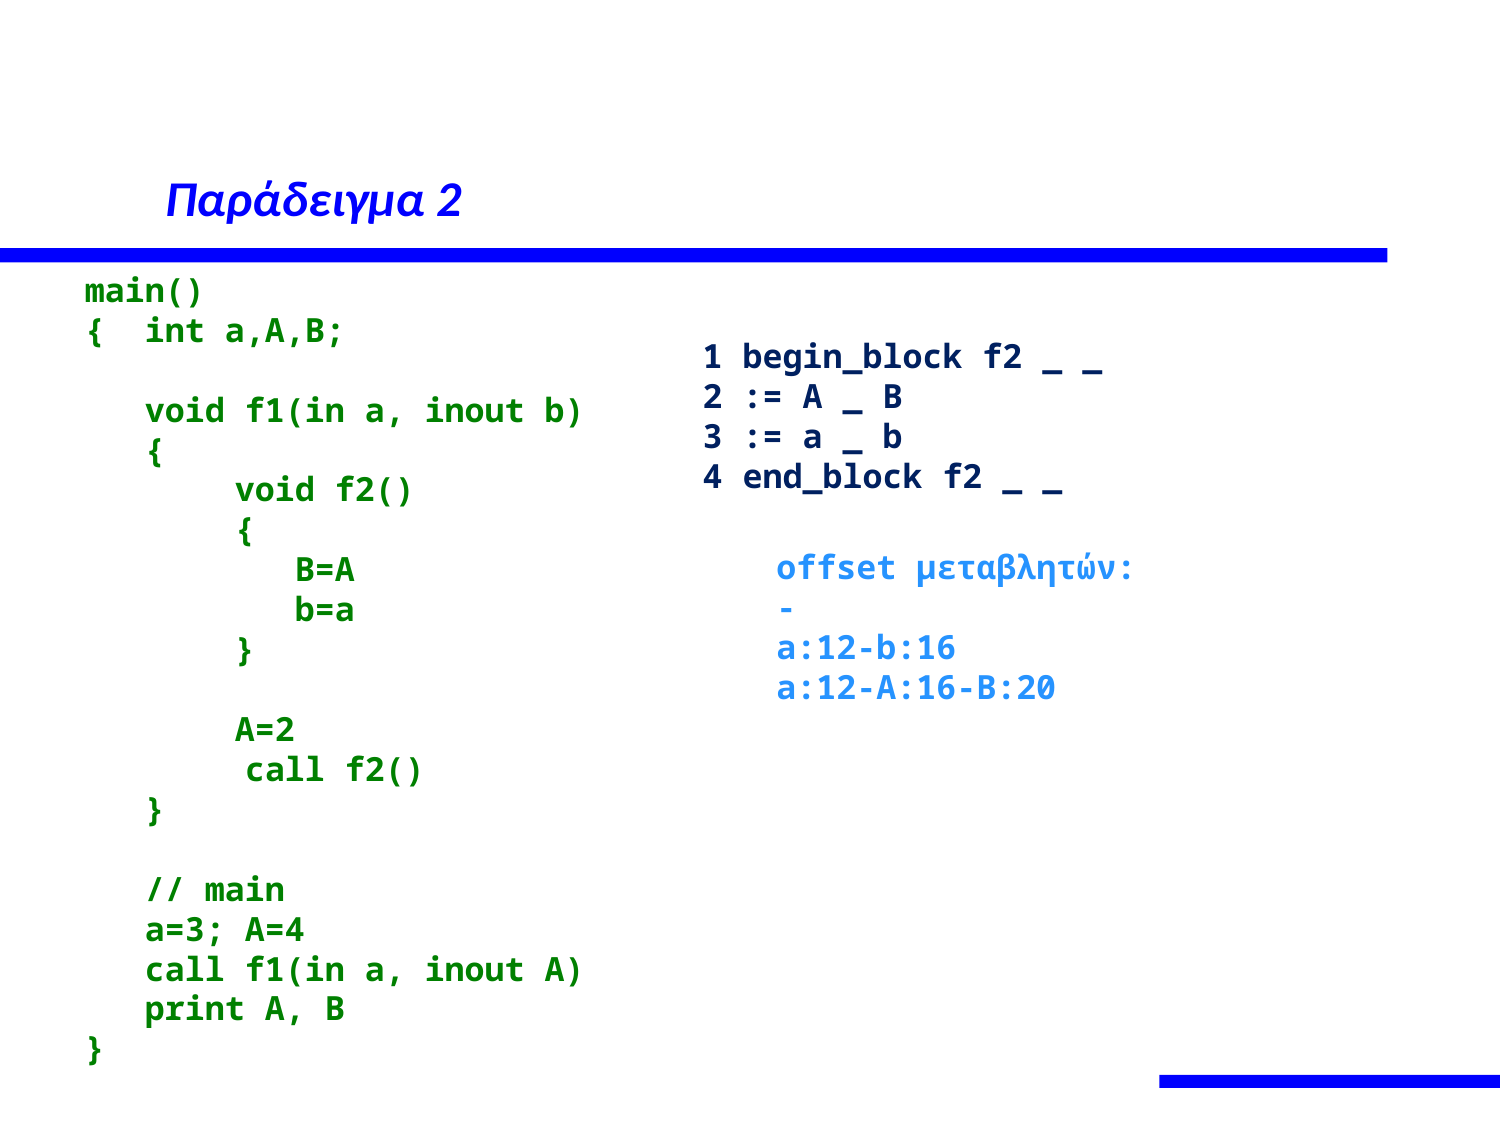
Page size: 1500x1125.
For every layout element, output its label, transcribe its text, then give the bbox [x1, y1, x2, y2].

text_box offset μεταβλητών: - a:12-b:16 a:12-A:16-B:20 [761, 538, 1172, 754]
title Παράδειγμα 2 [149, 46, 1455, 235]
text_box 1 begin_block f2 _ _ 2 := A _ B 3 := a _ b 4 end_block f2 _ _ [667, 328, 1125, 503]
text_box main() { int a,A,B; void f1(in a, inout b) { void f2() { B=A b=a } A=2 call f2() } // main a=3; A=4 call f1(in a, inout A) print A, B } [70, 261, 622, 1075]
